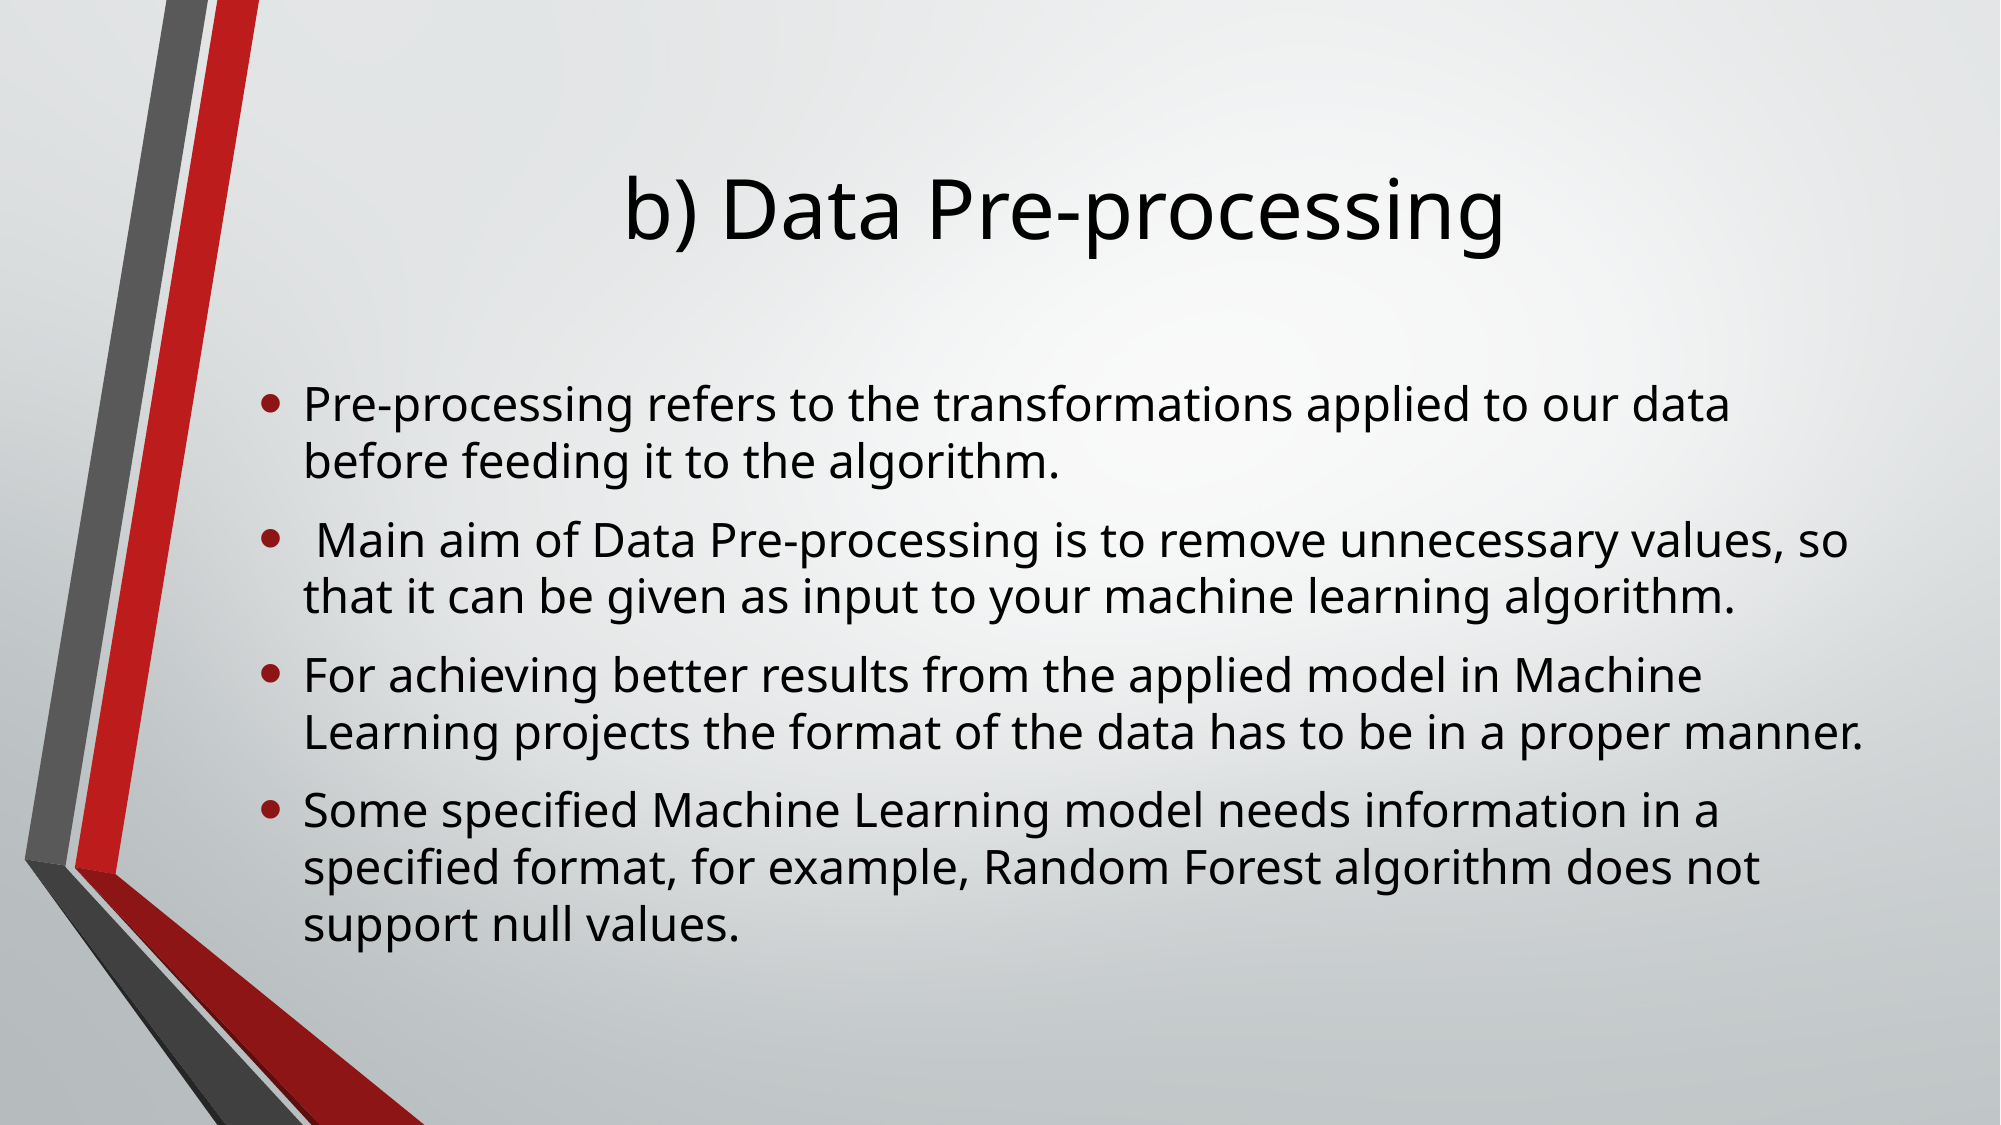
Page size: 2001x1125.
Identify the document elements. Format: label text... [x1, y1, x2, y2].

list Pre-processing refers to the transformations applied to our data before feeding it to the algorithm. Main aim of Data Pre-processing is to remove unnecessary values, so that it can be given as input to your machine learning algorithm. For achieving better results from the applied model in Machine Learning projects the format of the data has to be in a proper manner. Some specified Machine Learning model needs information in a specified format, for example, Random Forest algorithm does not support null values. [243, 366, 1887, 1013]
title b) Data Pre-processing [243, 112, 1887, 366]
